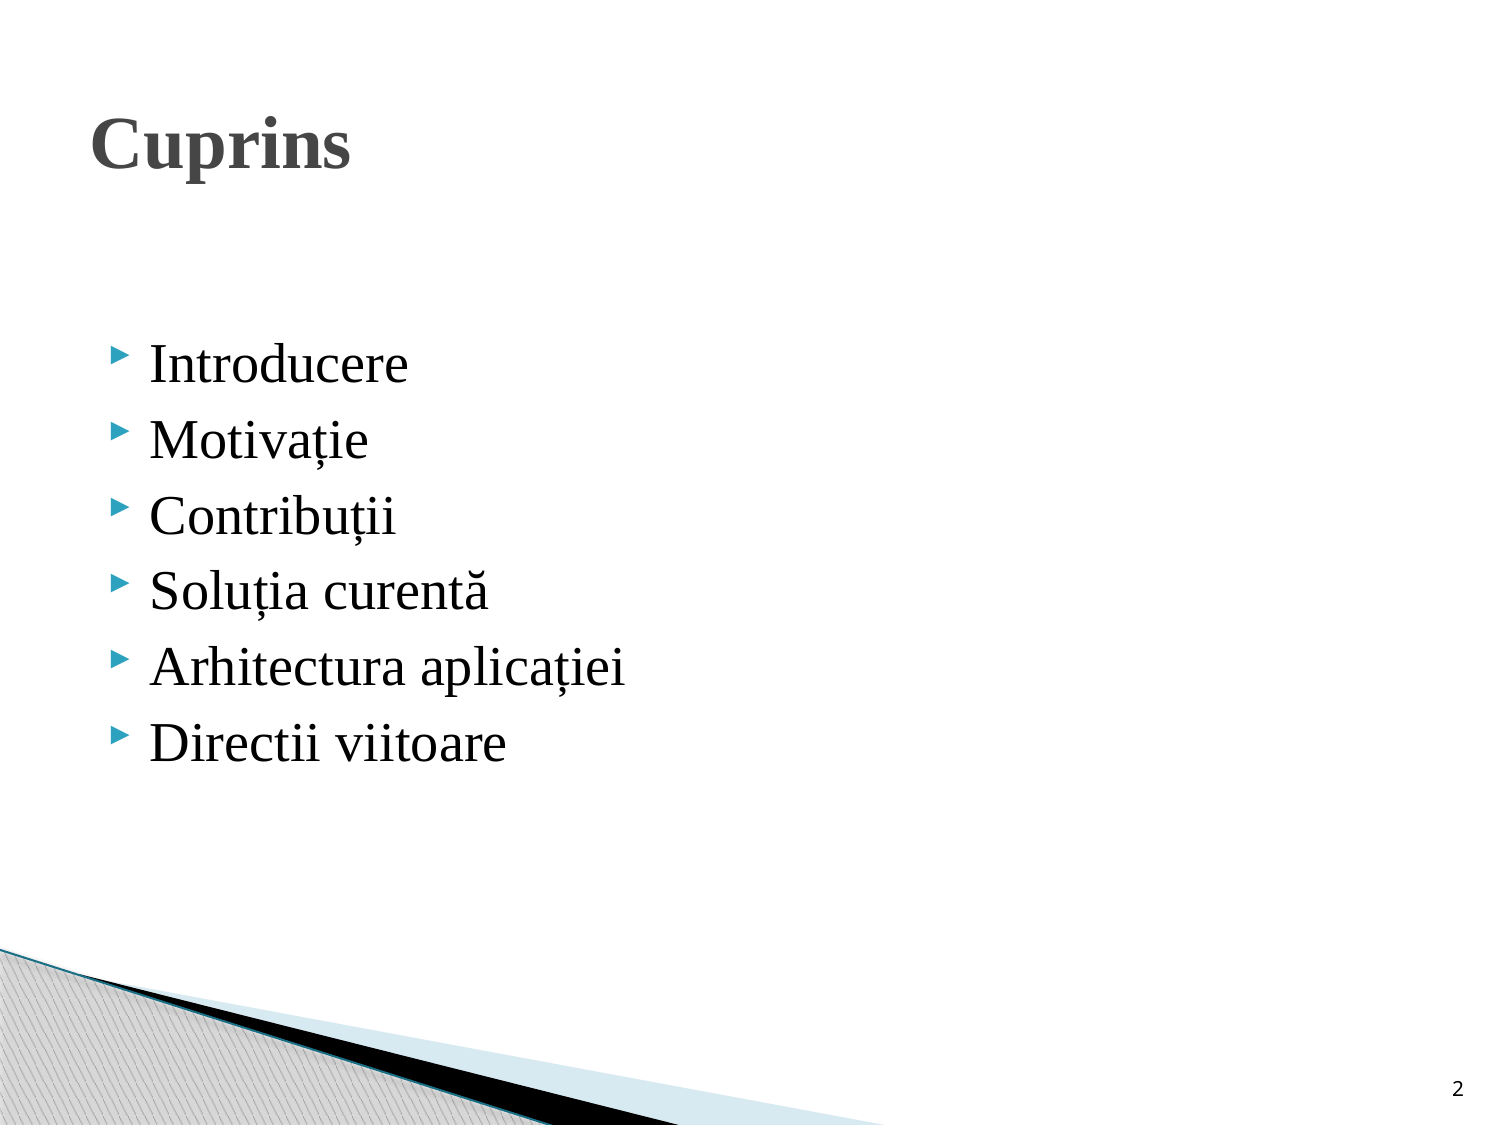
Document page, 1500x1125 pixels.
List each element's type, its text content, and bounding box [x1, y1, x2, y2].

title Cuprins [75, 45, 1425, 233]
list Introducere Motivație Contribuții Soluția curentă Arhitectura aplicației Directii viitoare [75, 243, 1425, 986]
slide_number 2 [1418, 1051, 1479, 1112]
